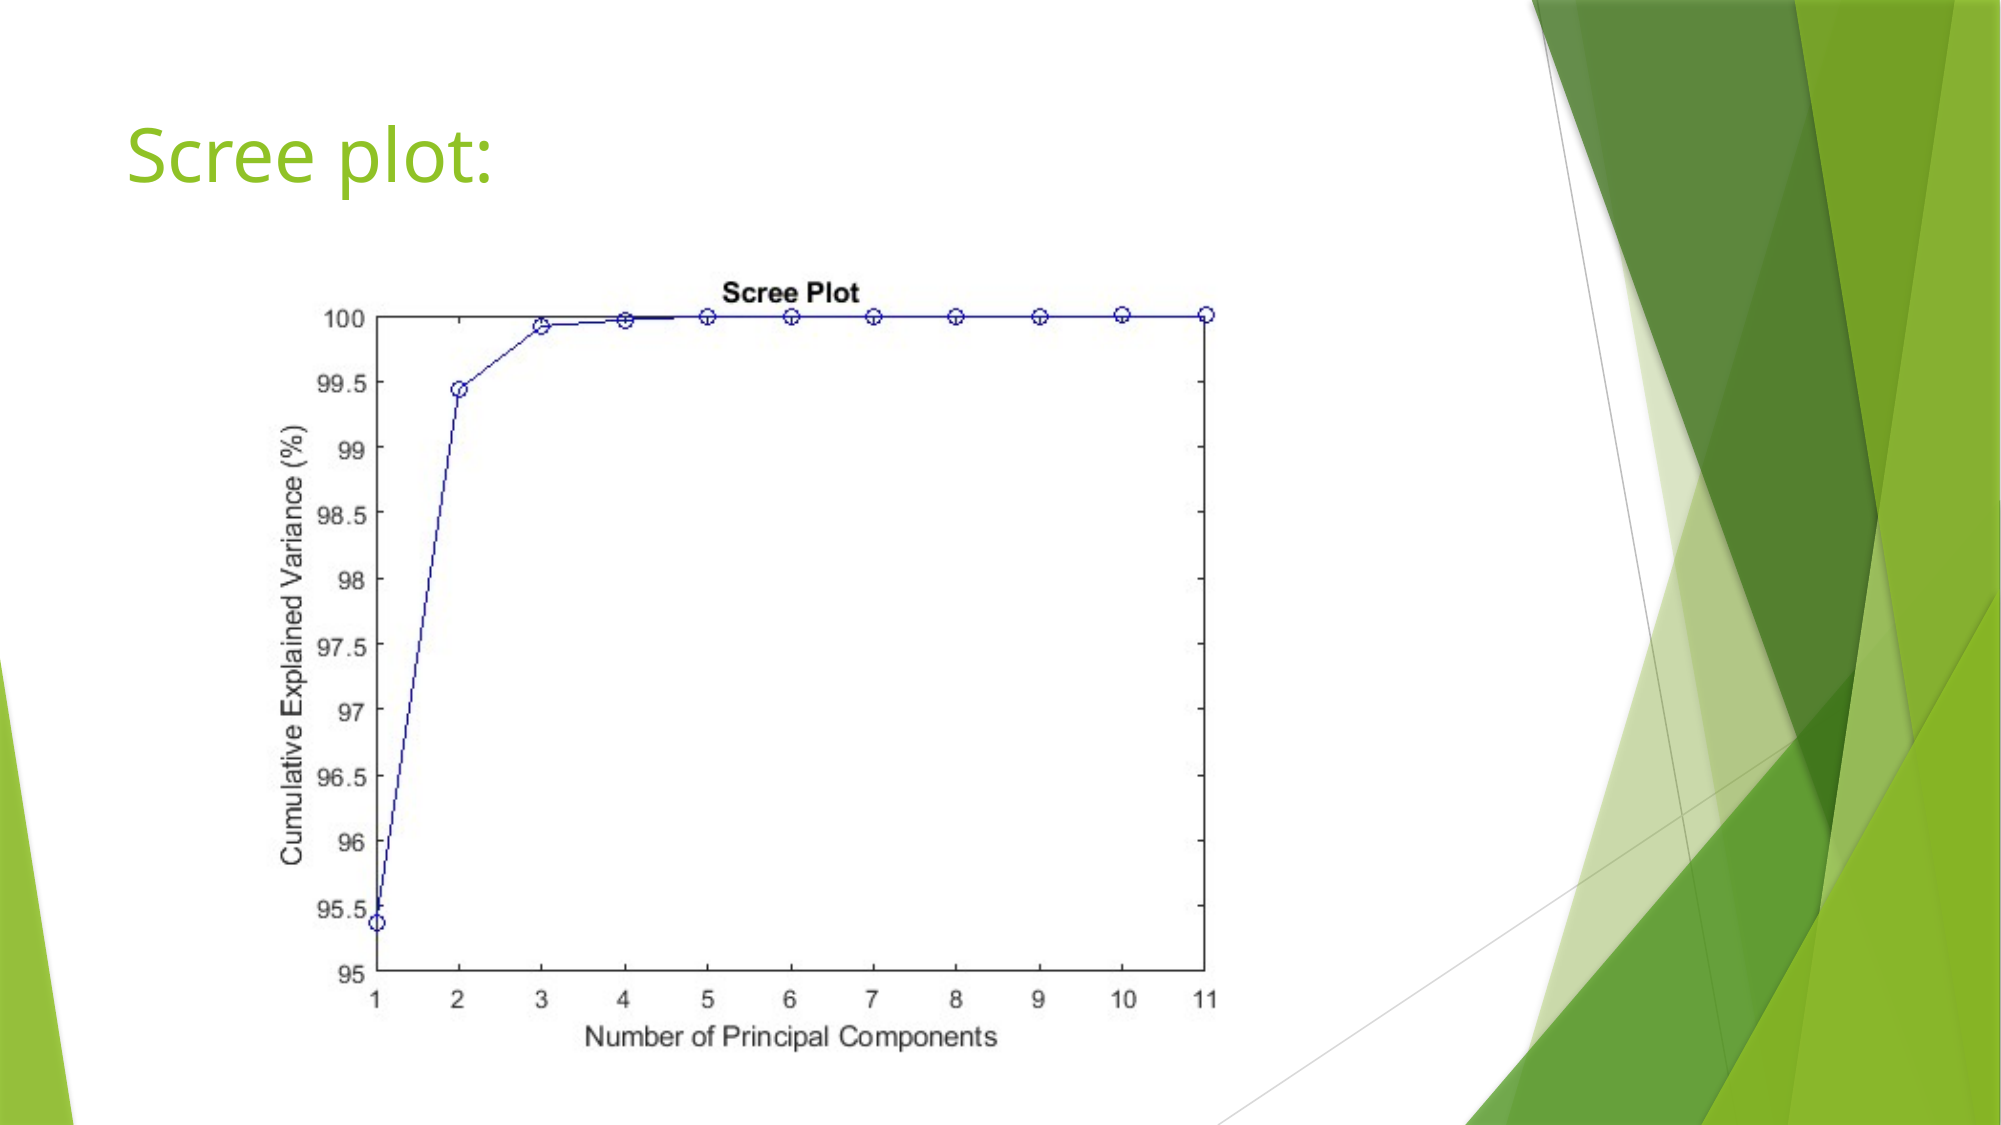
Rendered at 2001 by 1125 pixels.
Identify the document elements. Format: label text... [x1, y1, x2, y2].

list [237, 256, 1308, 1060]
title Scree plot: [111, 99, 1522, 317]
